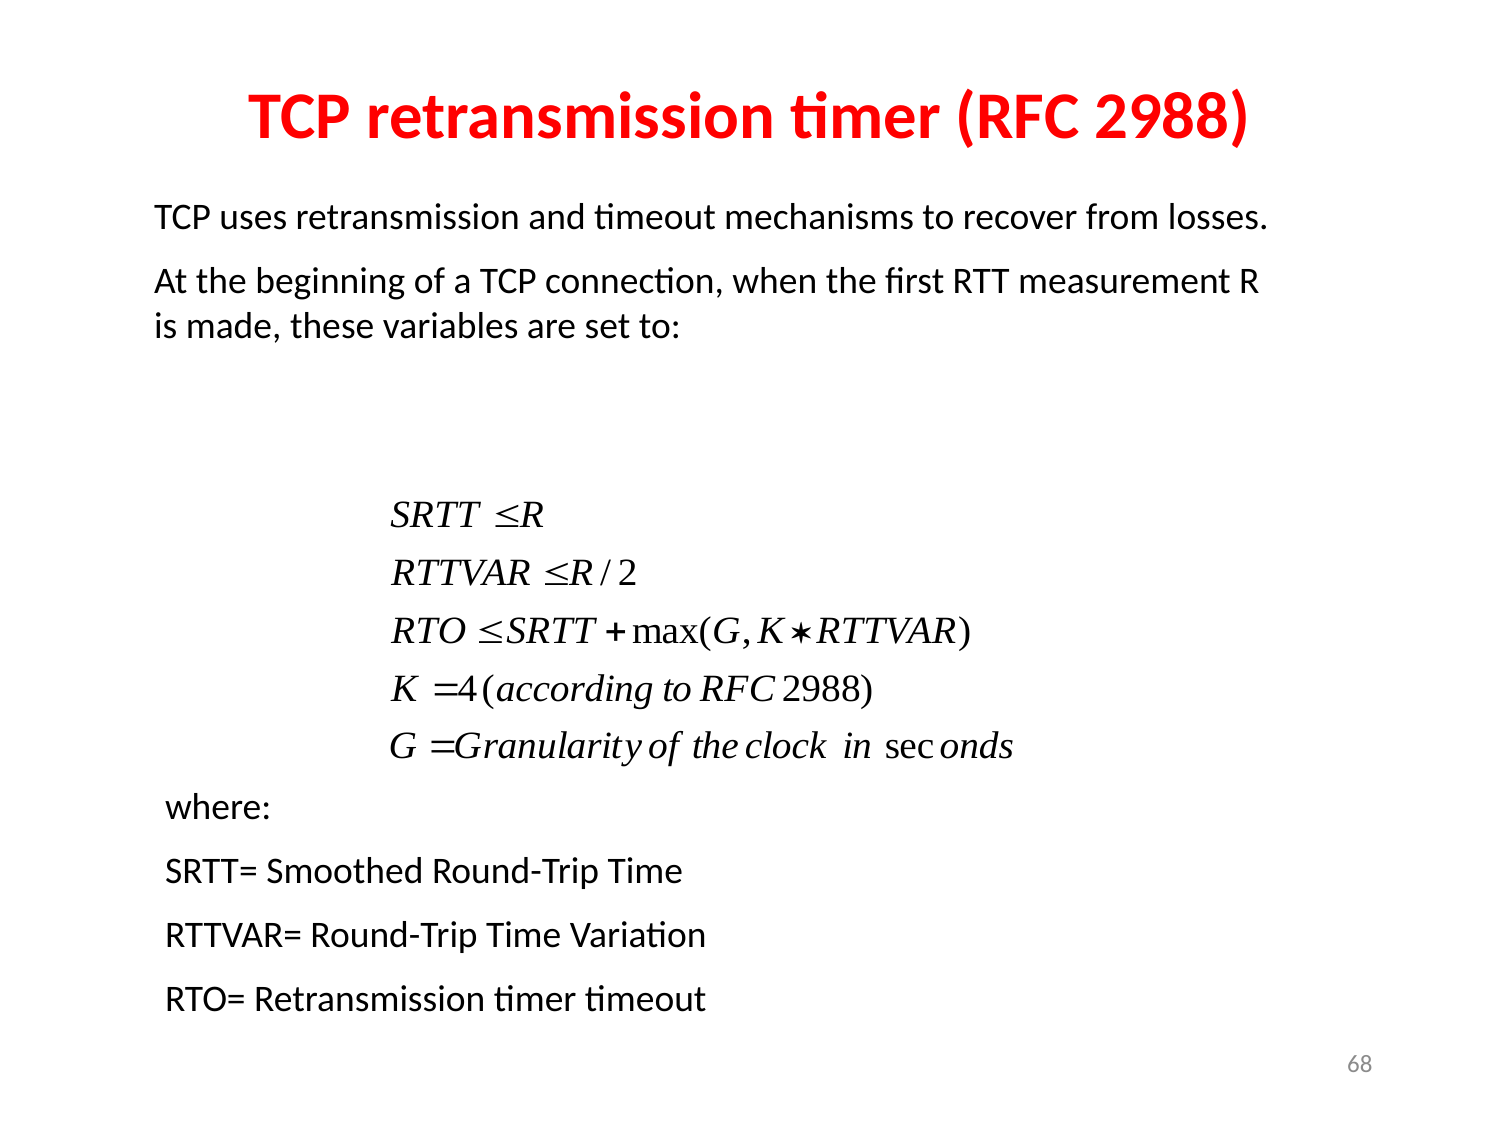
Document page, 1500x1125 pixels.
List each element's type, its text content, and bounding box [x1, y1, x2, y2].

slide_number 68 [1074, 1025, 1388, 1100]
title TCP retransmission timer (RFC 2988) [112, 42, 1388, 182]
text_box TCP uses retransmission and timeout mechanisms to recover from losses. At the beginning of a TCP connection, when the first RTT measurement R is made, these variables are set to: [139, 184, 1296, 354]
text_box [383, 491, 1022, 776]
text_box where: SRTT= Smoothed Round-Trip Time RTTVAR= Round-Trip Time Variation RTO= Retransmission timer timeout [150, 774, 1045, 1026]
